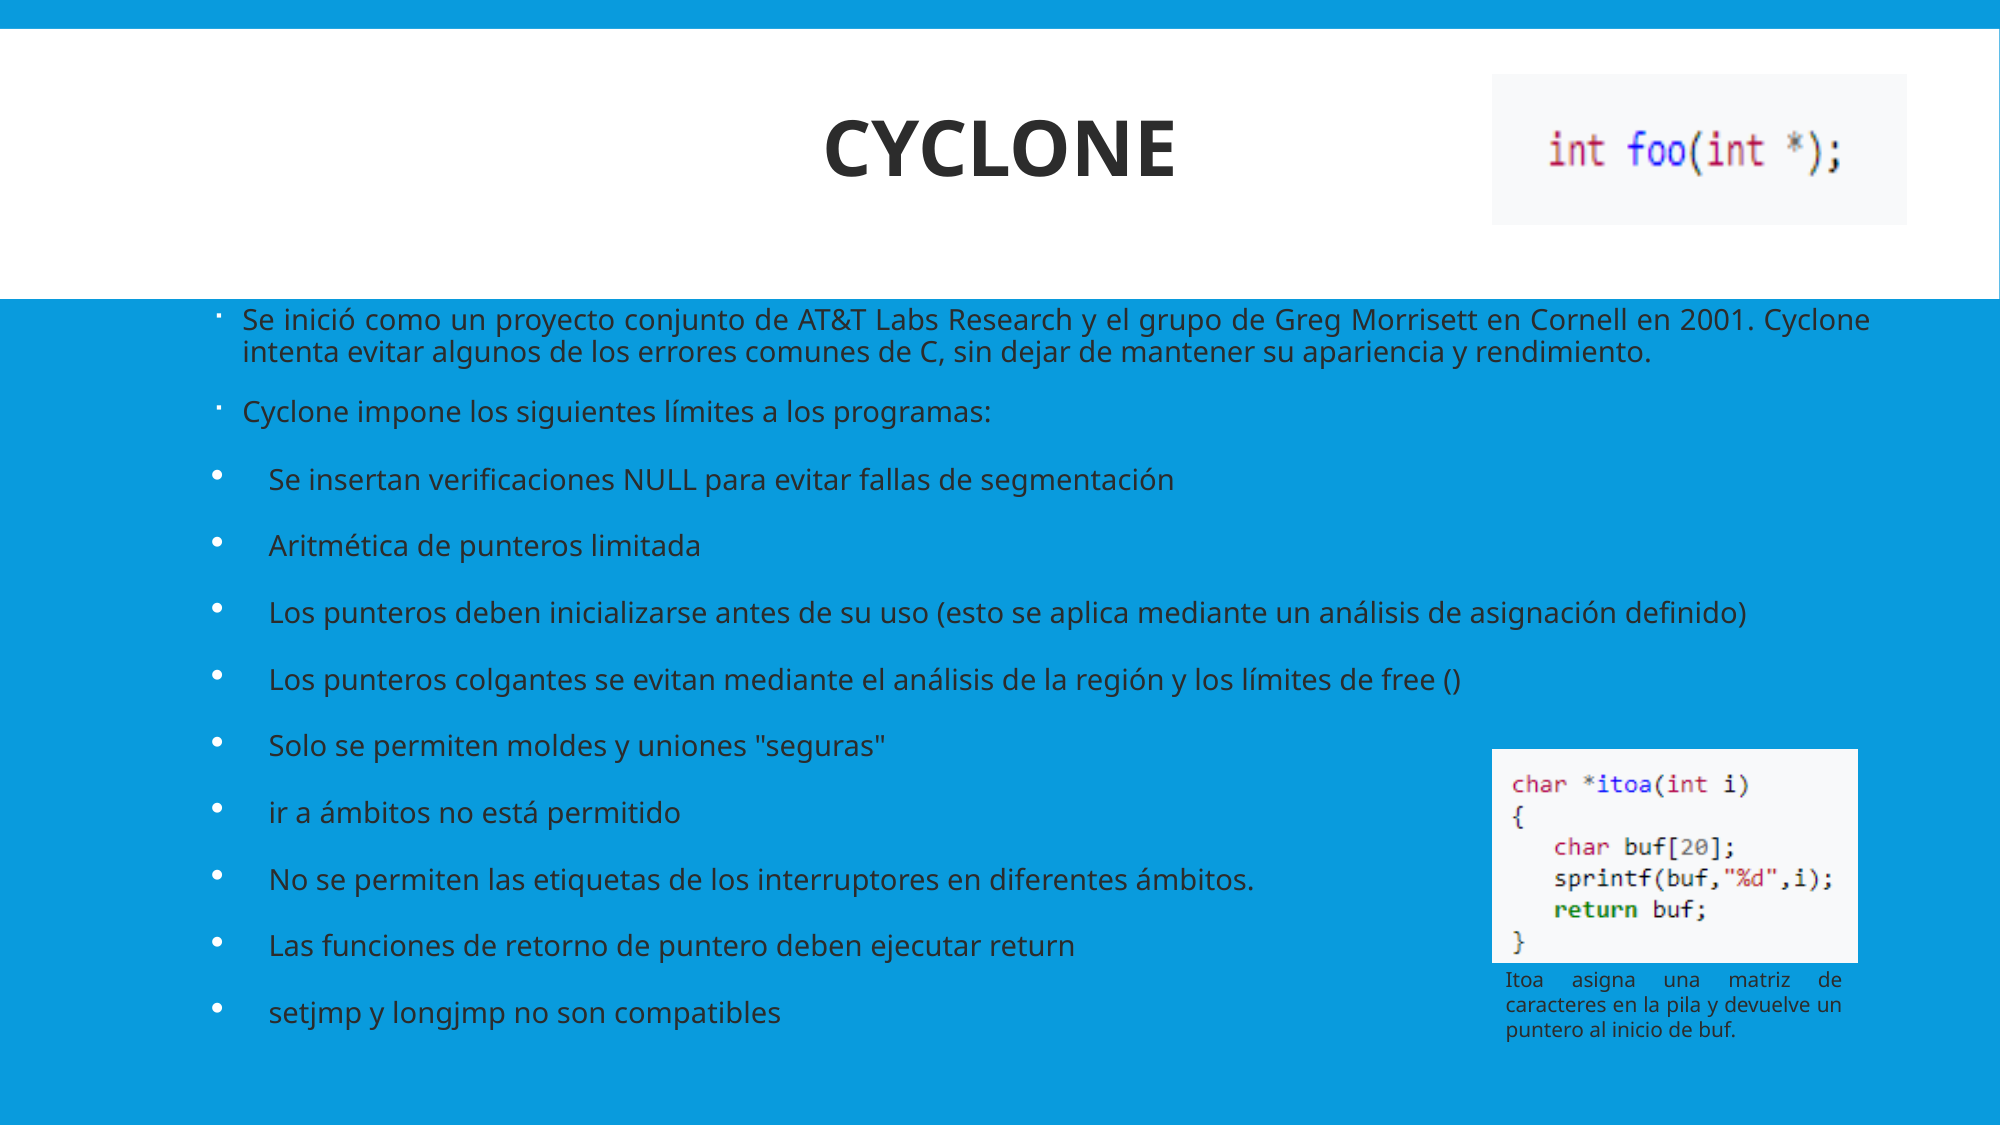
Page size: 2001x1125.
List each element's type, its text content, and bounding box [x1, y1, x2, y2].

text_box Itoa asigna una matriz de caracteres en la pila y devuelve un puntero al inicio de buf. [1490, 971, 1857, 1049]
title CYCLONE [641, 104, 1359, 200]
picture [1492, 74, 1907, 225]
list Se inició como un proyecto conjunto de AT&T Labs Research y el grupo de Greg Morrisett en Cornell en 2001. Cyclone intenta evitar algunos de los errores comunes de C, sin dejar de mantener su apariencia y rendimiento. Cyclone impone los siguientes límites a los programas: Se insertan verificaciones NULL para evitar fallas de segmentación Aritmética de punteros limitada Los punteros deben inicializarse antes de su uso (esto se aplica mediante un análisis de asignación definido) Los punteros colgantes se evitan mediante el análisis de la región y los límites de free () Solo se permiten moldes y uniones "seguras" ir a ámbitos no está permitido No se permiten las etiquetas de los interruptores en diferentes ámbitos. Las funciones de retorno de puntero deben ejecutar return setjmp y longjmp no son compatibles [197, 298, 1888, 1050]
picture [1493, 750, 1857, 962]
